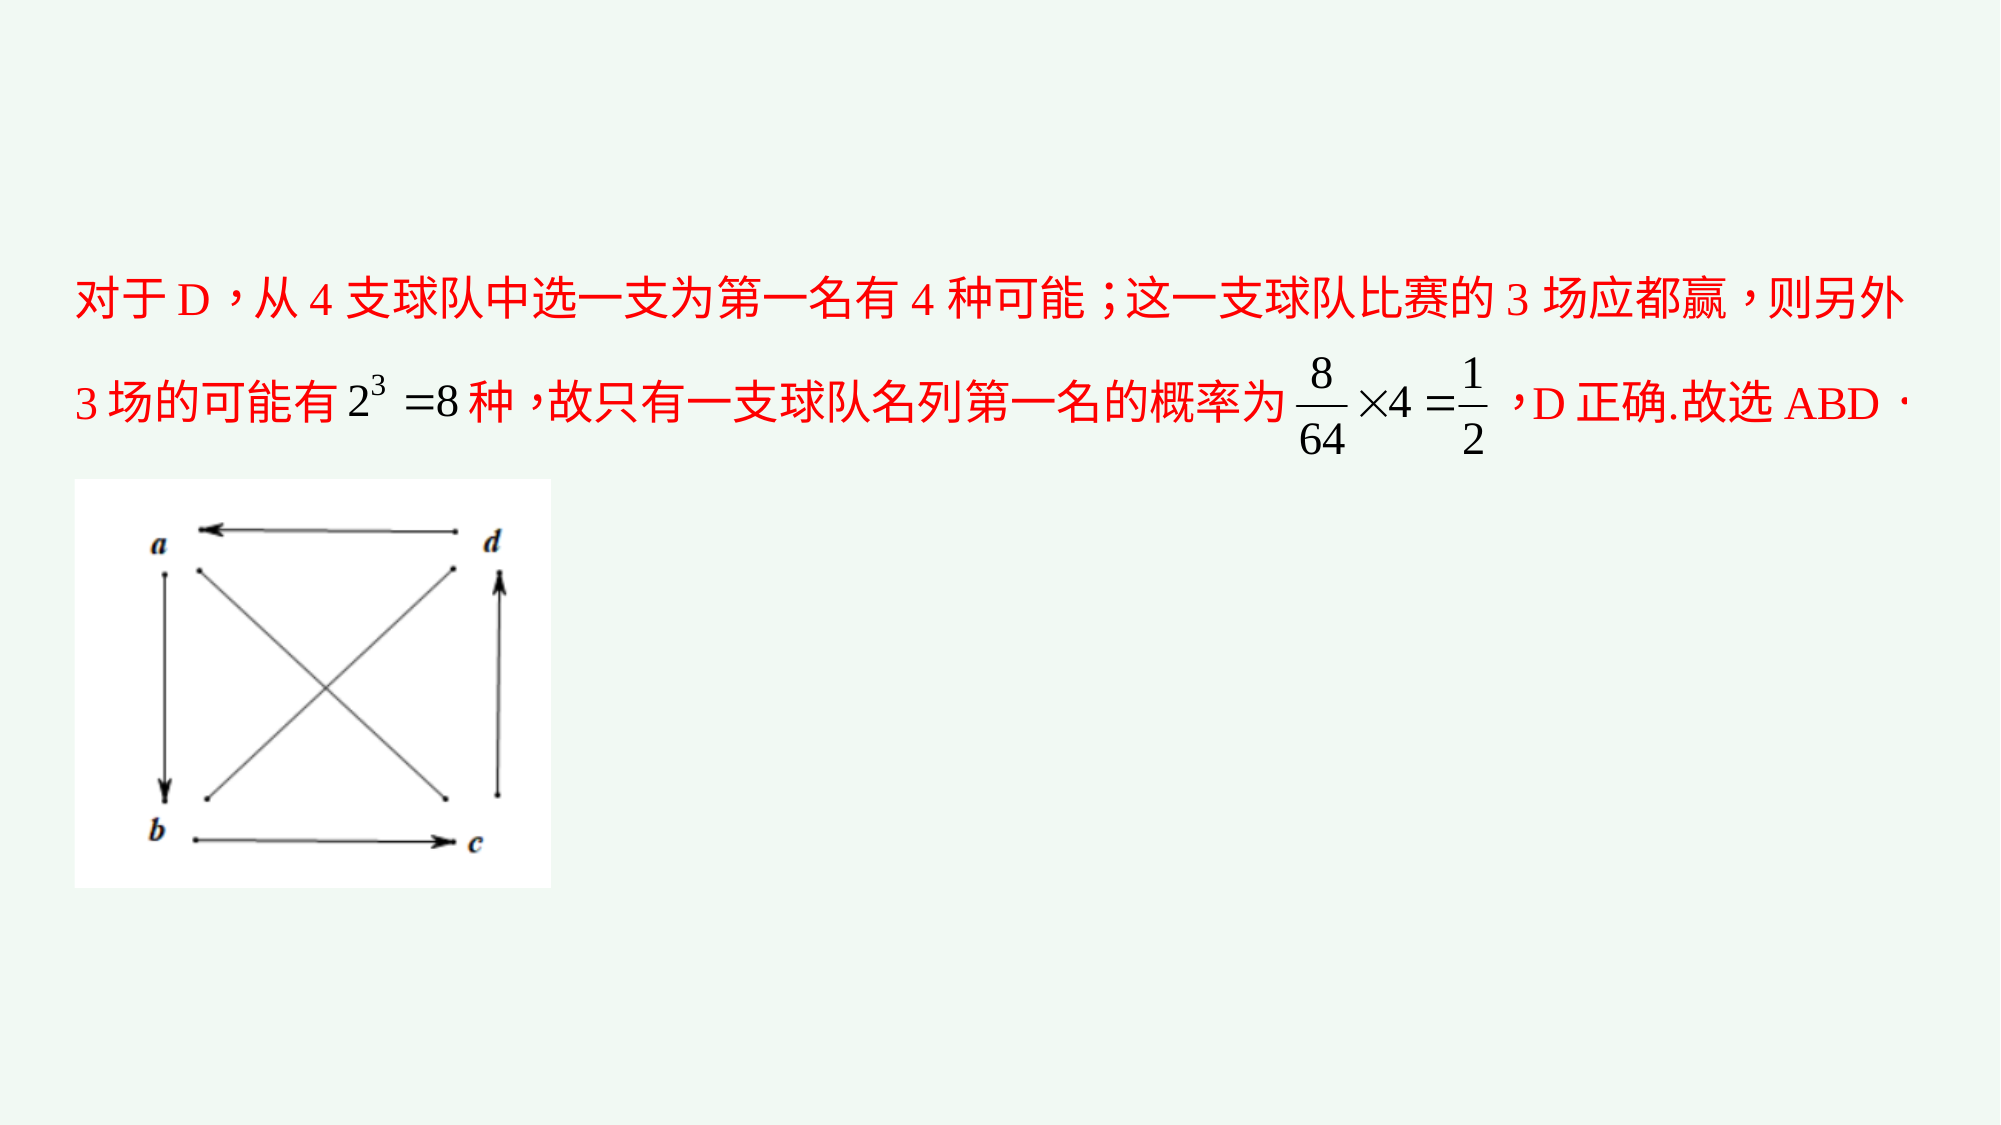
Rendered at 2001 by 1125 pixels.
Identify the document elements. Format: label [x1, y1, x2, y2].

text_box [74, 265, 1907, 894]
